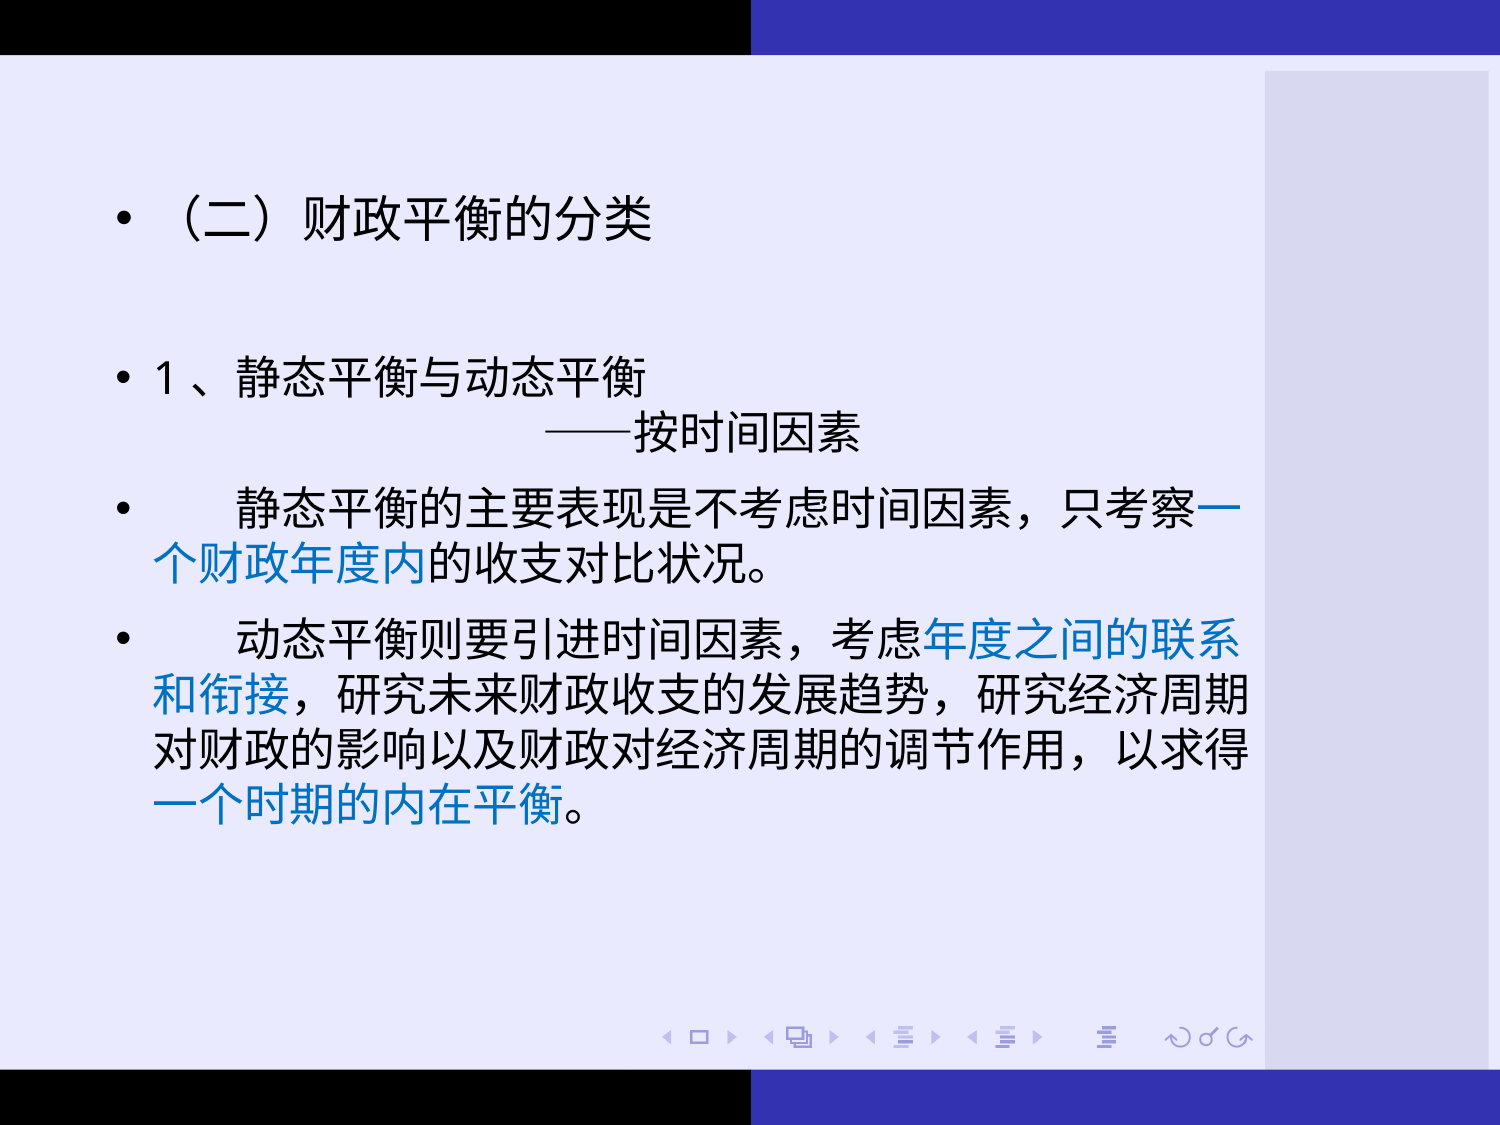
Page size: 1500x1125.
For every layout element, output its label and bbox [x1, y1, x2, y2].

text_box [0, 0, 1500, 1125]
